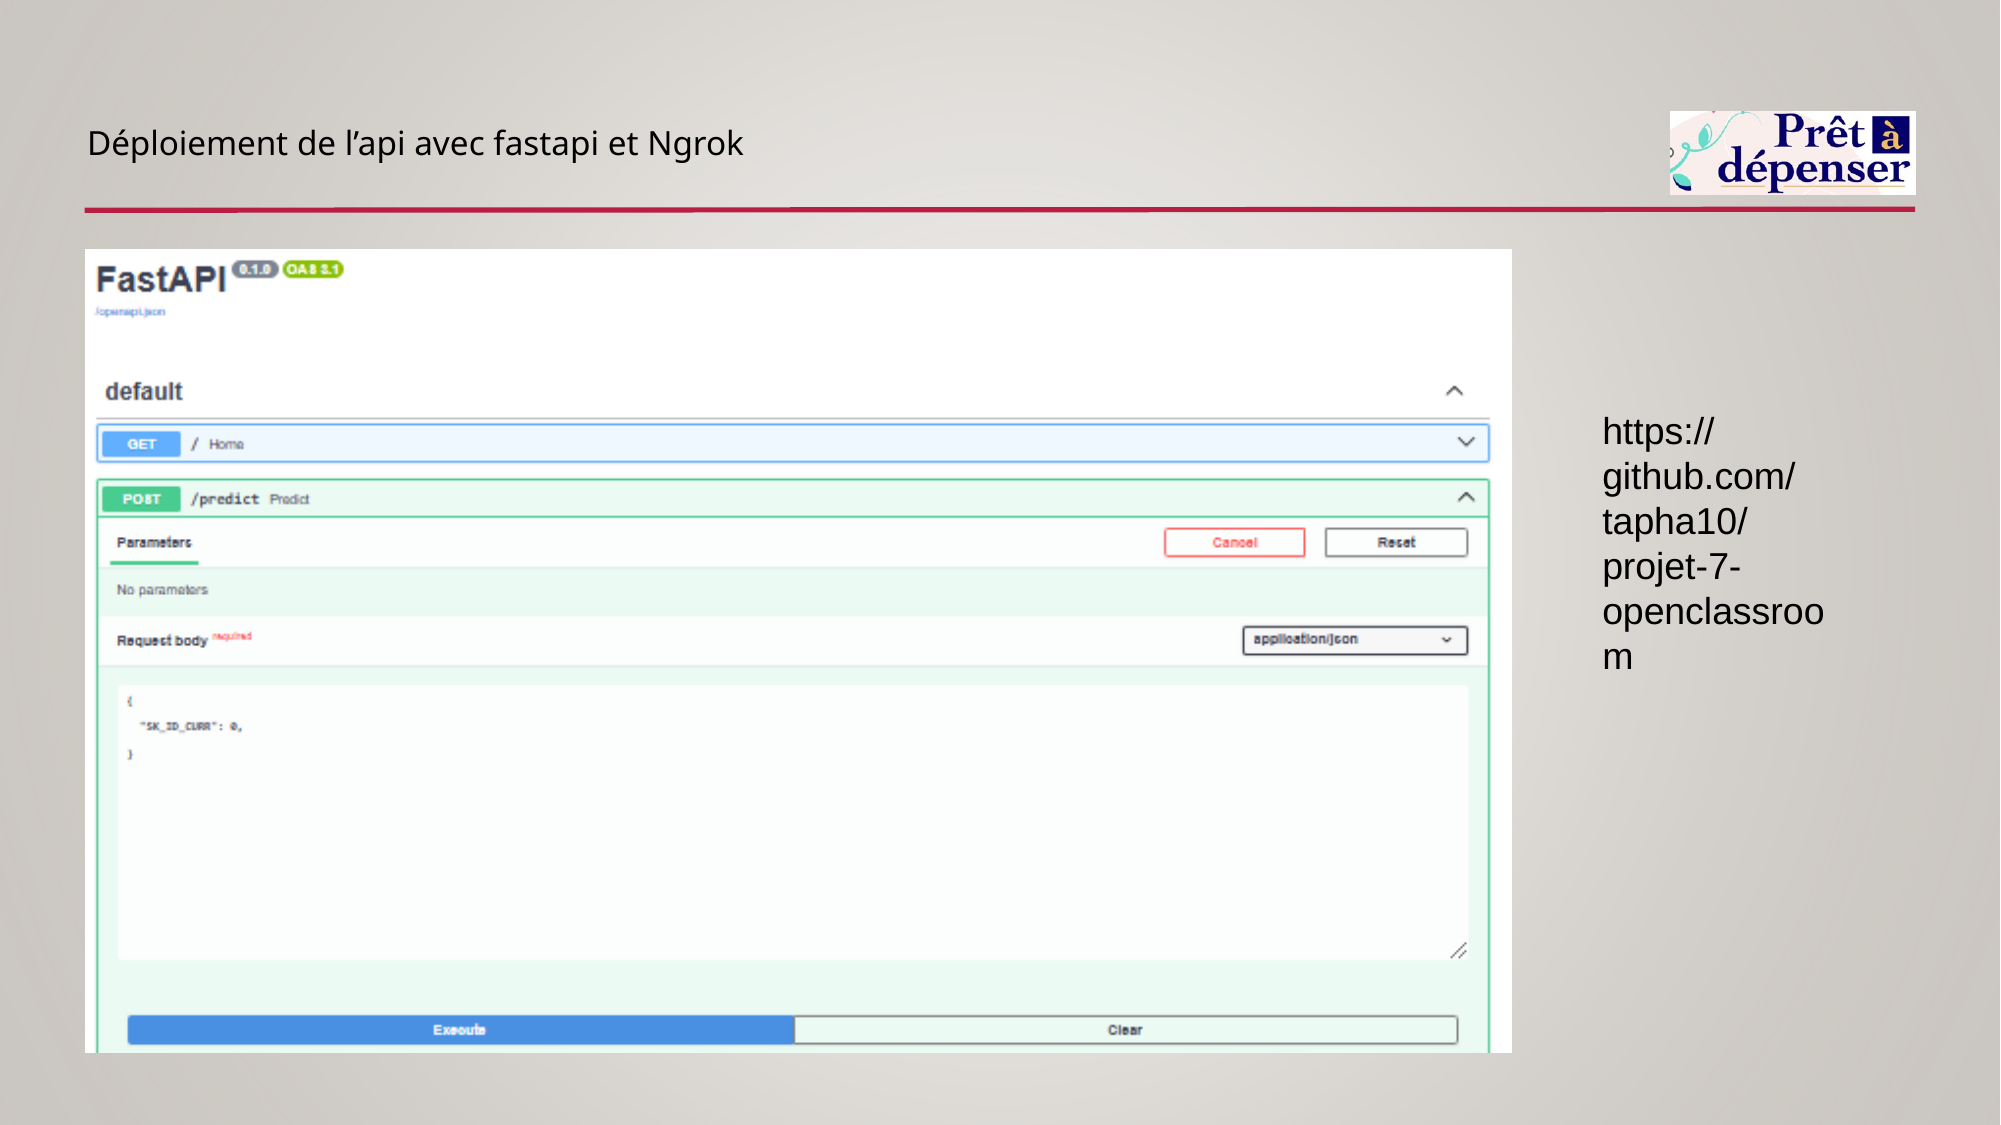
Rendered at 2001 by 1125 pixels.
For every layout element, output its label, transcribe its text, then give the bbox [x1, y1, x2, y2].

picture [0, 0, 2000, 1125]
text_box https://github.com/tapha10/projet-7-openclassroom [1587, 399, 1863, 685]
title Déploiement de l’api avec fastapi et Ngrok [85, 101, 1374, 248]
